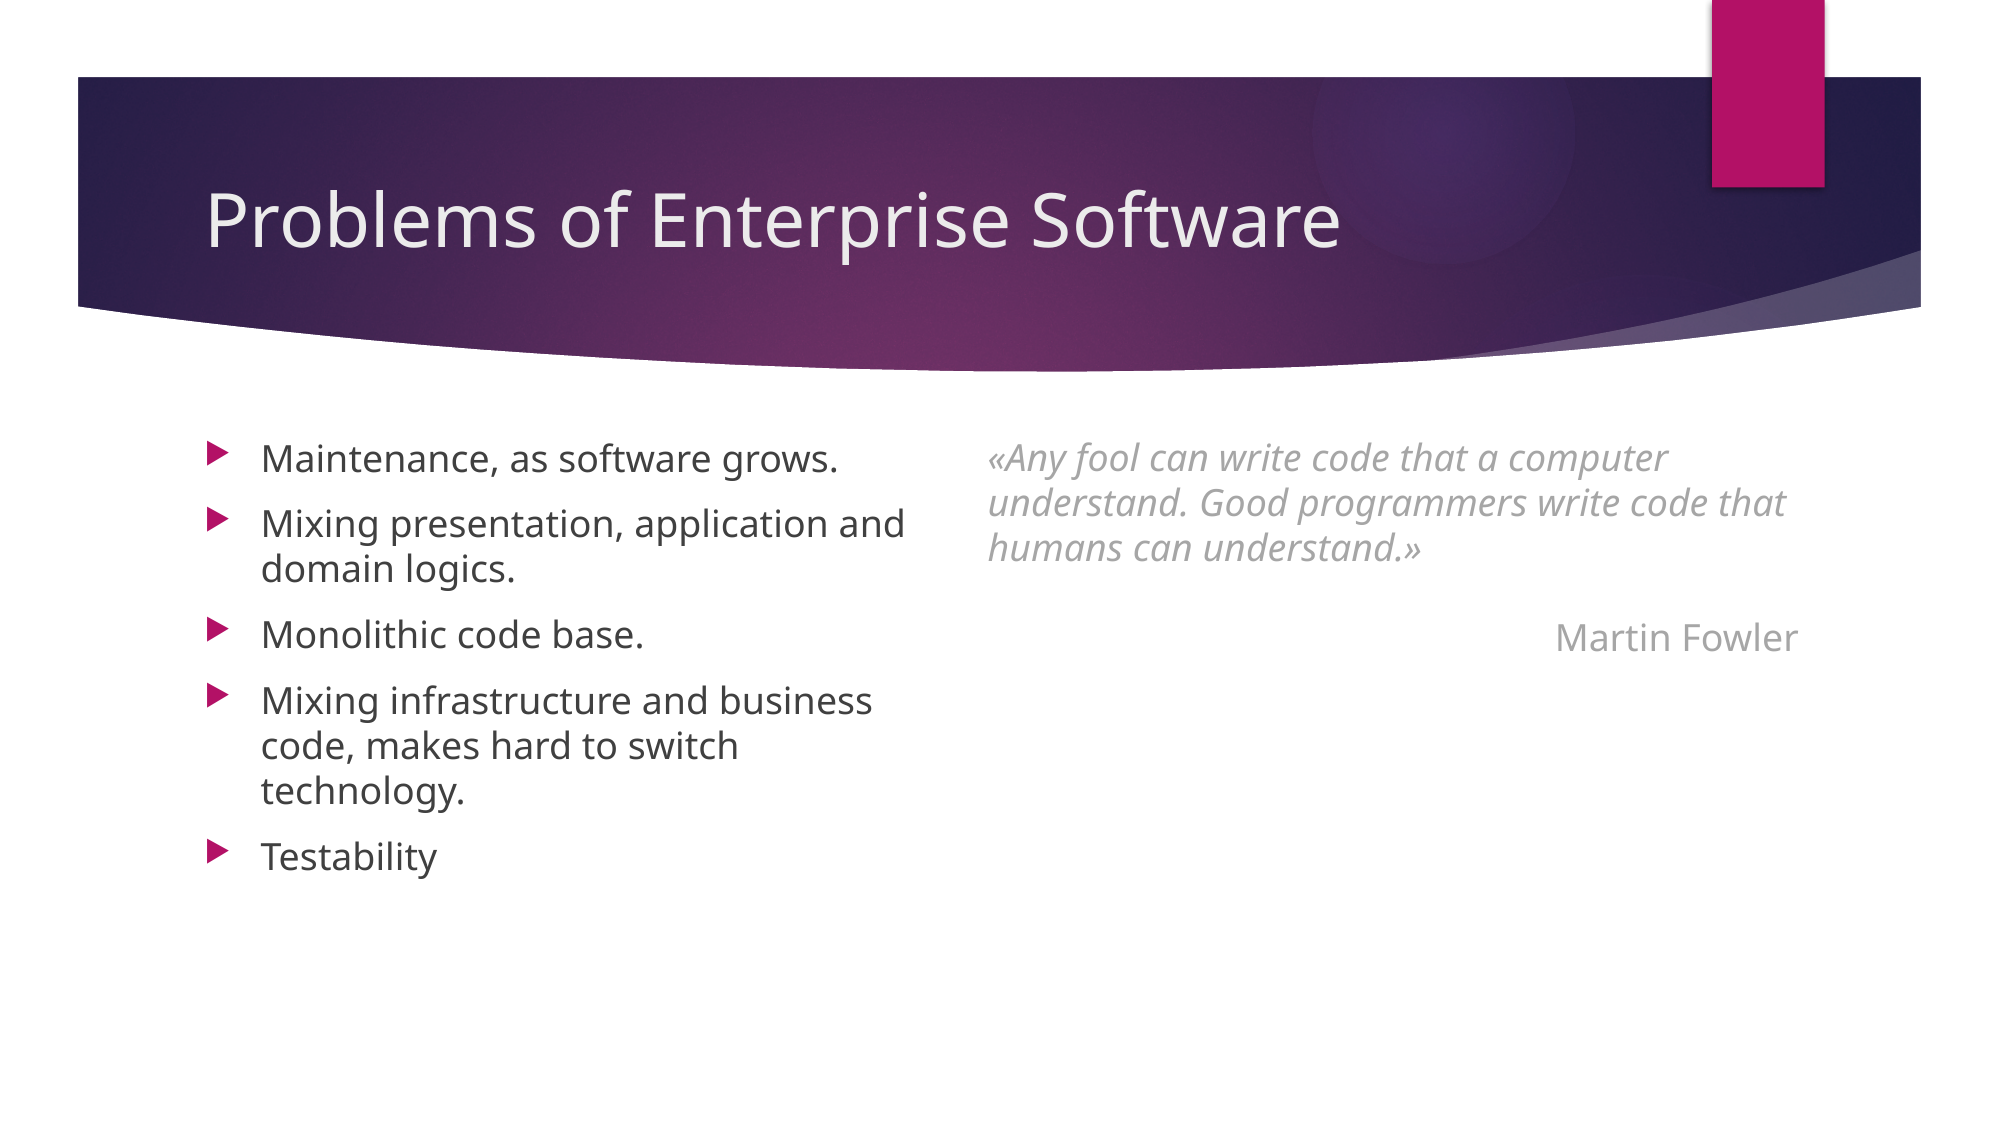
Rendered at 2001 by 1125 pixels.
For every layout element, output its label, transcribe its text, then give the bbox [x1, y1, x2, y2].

list Maintenance, as software grows. Mixing presentation, application and domain logics. Monolithic code base. Mixing infrastructure and business code, makes hard to switch technology. Testability [189, 427, 936, 988]
text_box «Any fool can write code that a computer understand. Good programmers write code that humans can understand.» Martin Fowler [972, 427, 1814, 667]
title Problems of Enterprise Software [189, 159, 1627, 276]
